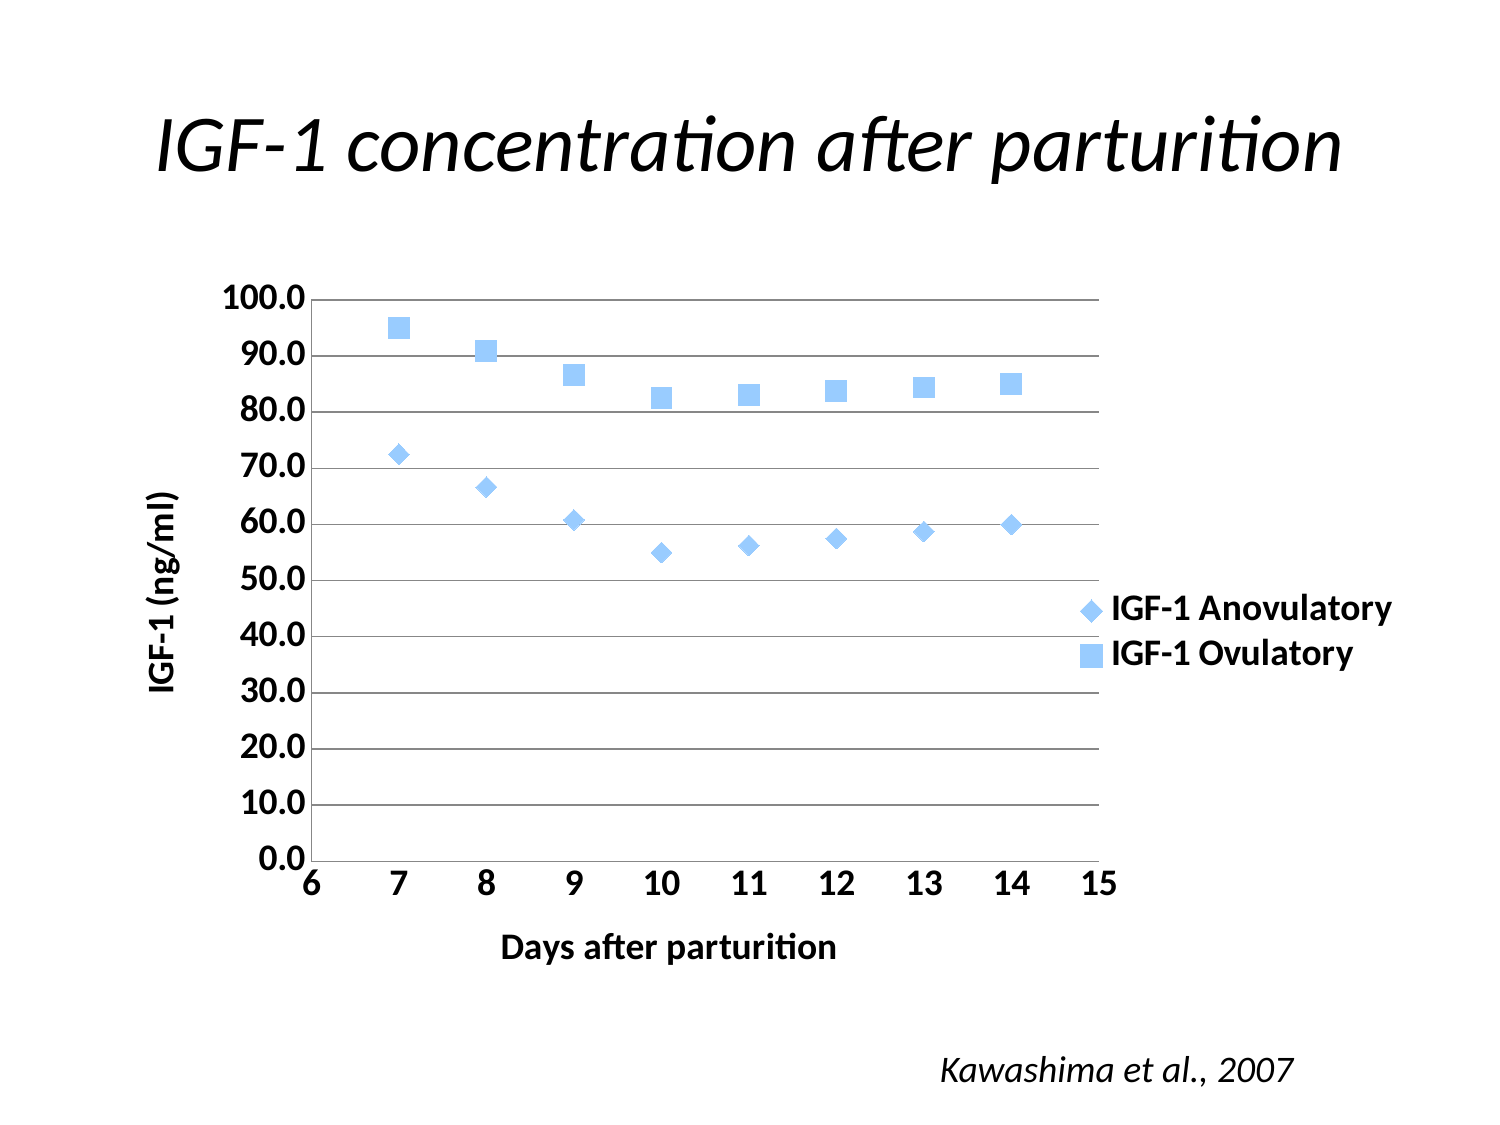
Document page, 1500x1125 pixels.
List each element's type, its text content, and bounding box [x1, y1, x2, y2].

chart [74, 262, 1426, 1006]
text_box Kawashima et al., 2007 [924, 1037, 1338, 1098]
title IGF-1 concentration after parturition [75, 45, 1425, 233]
